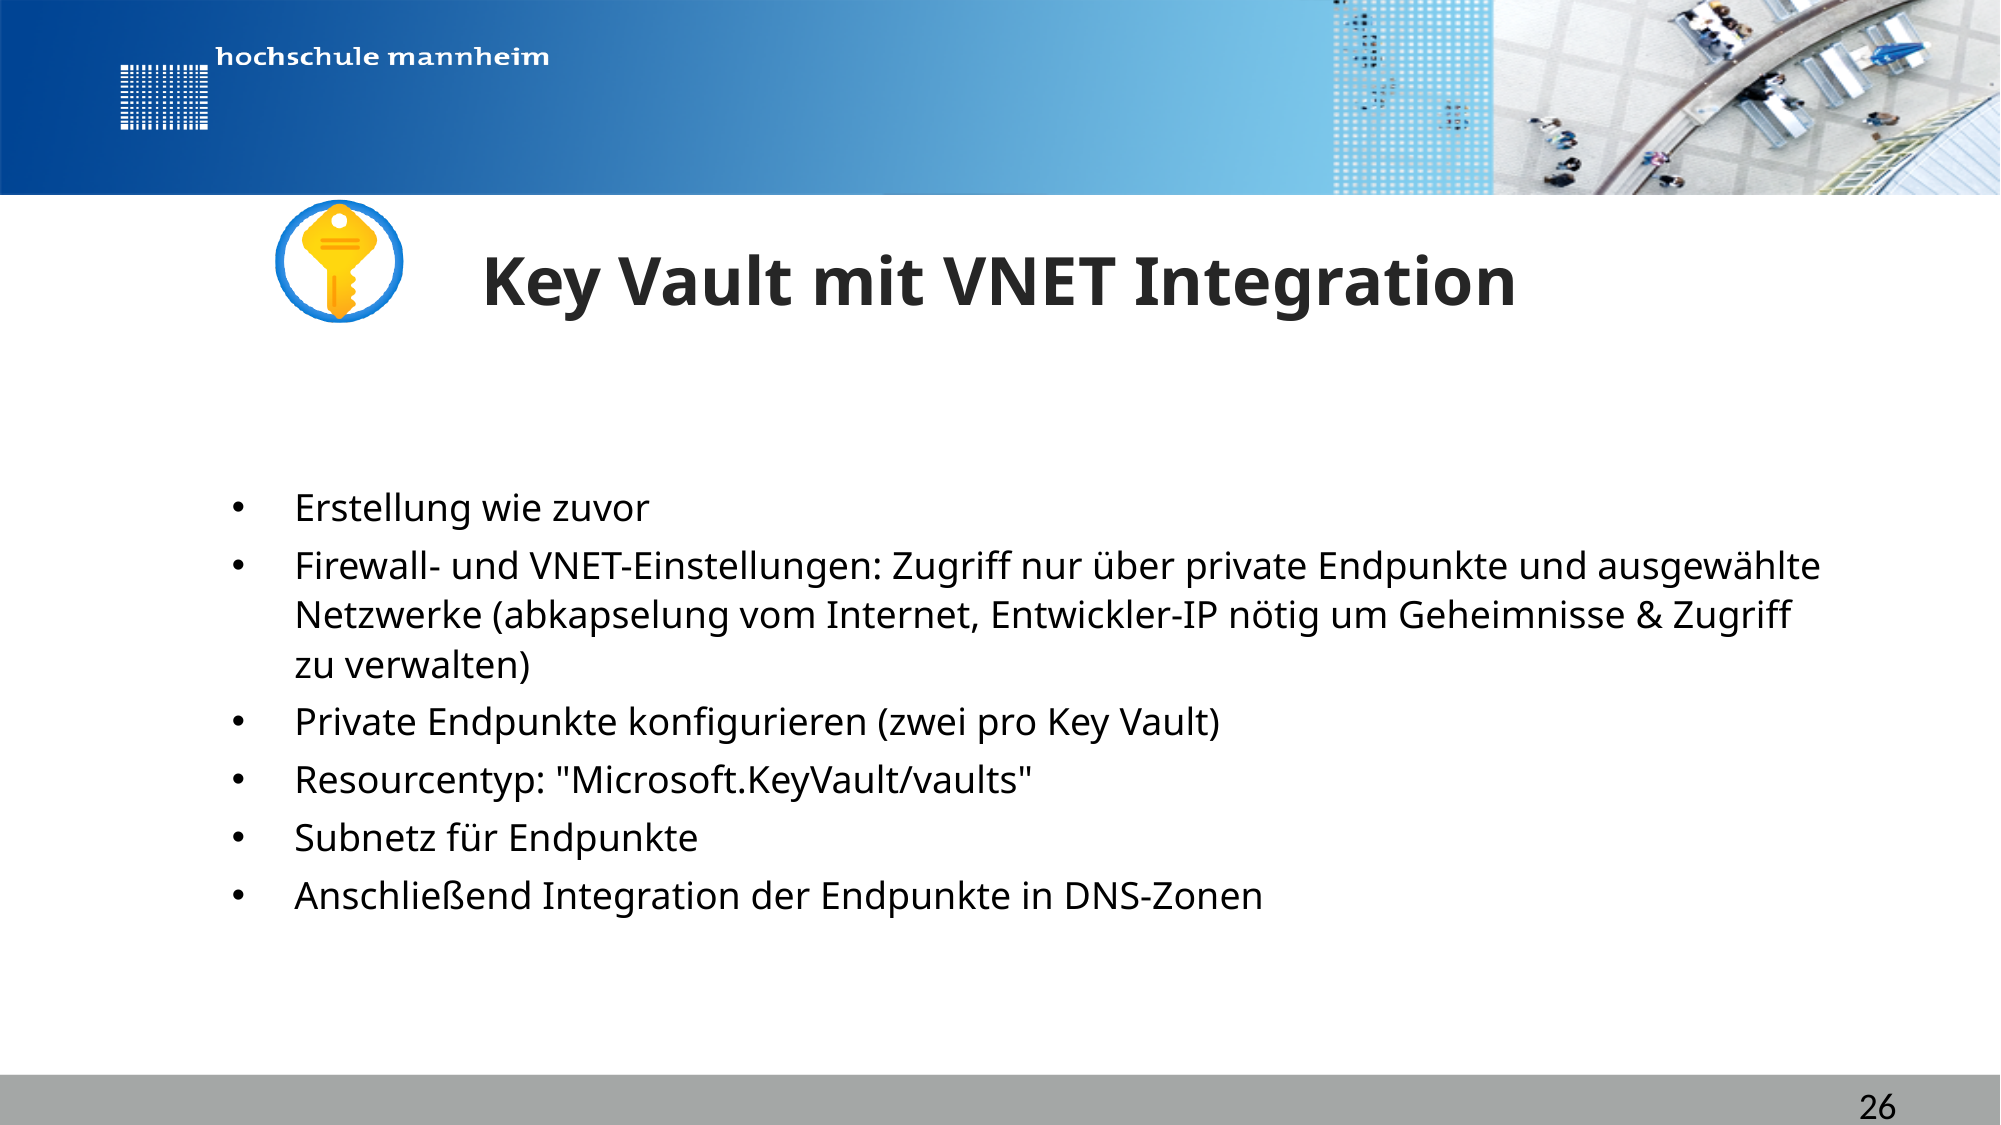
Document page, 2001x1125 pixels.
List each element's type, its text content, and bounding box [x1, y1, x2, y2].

picture [271, 196, 407, 326]
title Key Vault mit VNET Integration [368, 230, 1632, 360]
text_box Erstellung wie zuvor Firewall- und VNET-Einstellungen: Zugriff nur über private Endpunkte und ausgewählte Netzwerke (abkapselung vom Internet, Entwickler-IP nötig um Geheimnisse & Zugriff zu verwalten) Private Endpunkte konfigurieren (zwei pro Key Vault) Resourcentyp: "Microsoft.KeyVault/vaults" Subnetz für Endpunkte Anschließend Integration der Endpunkte in DNS-Zonen [216, 360, 1853, 952]
text_box 26 [1445, 1074, 1912, 1125]
picture [0, 0, 2000, 195]
